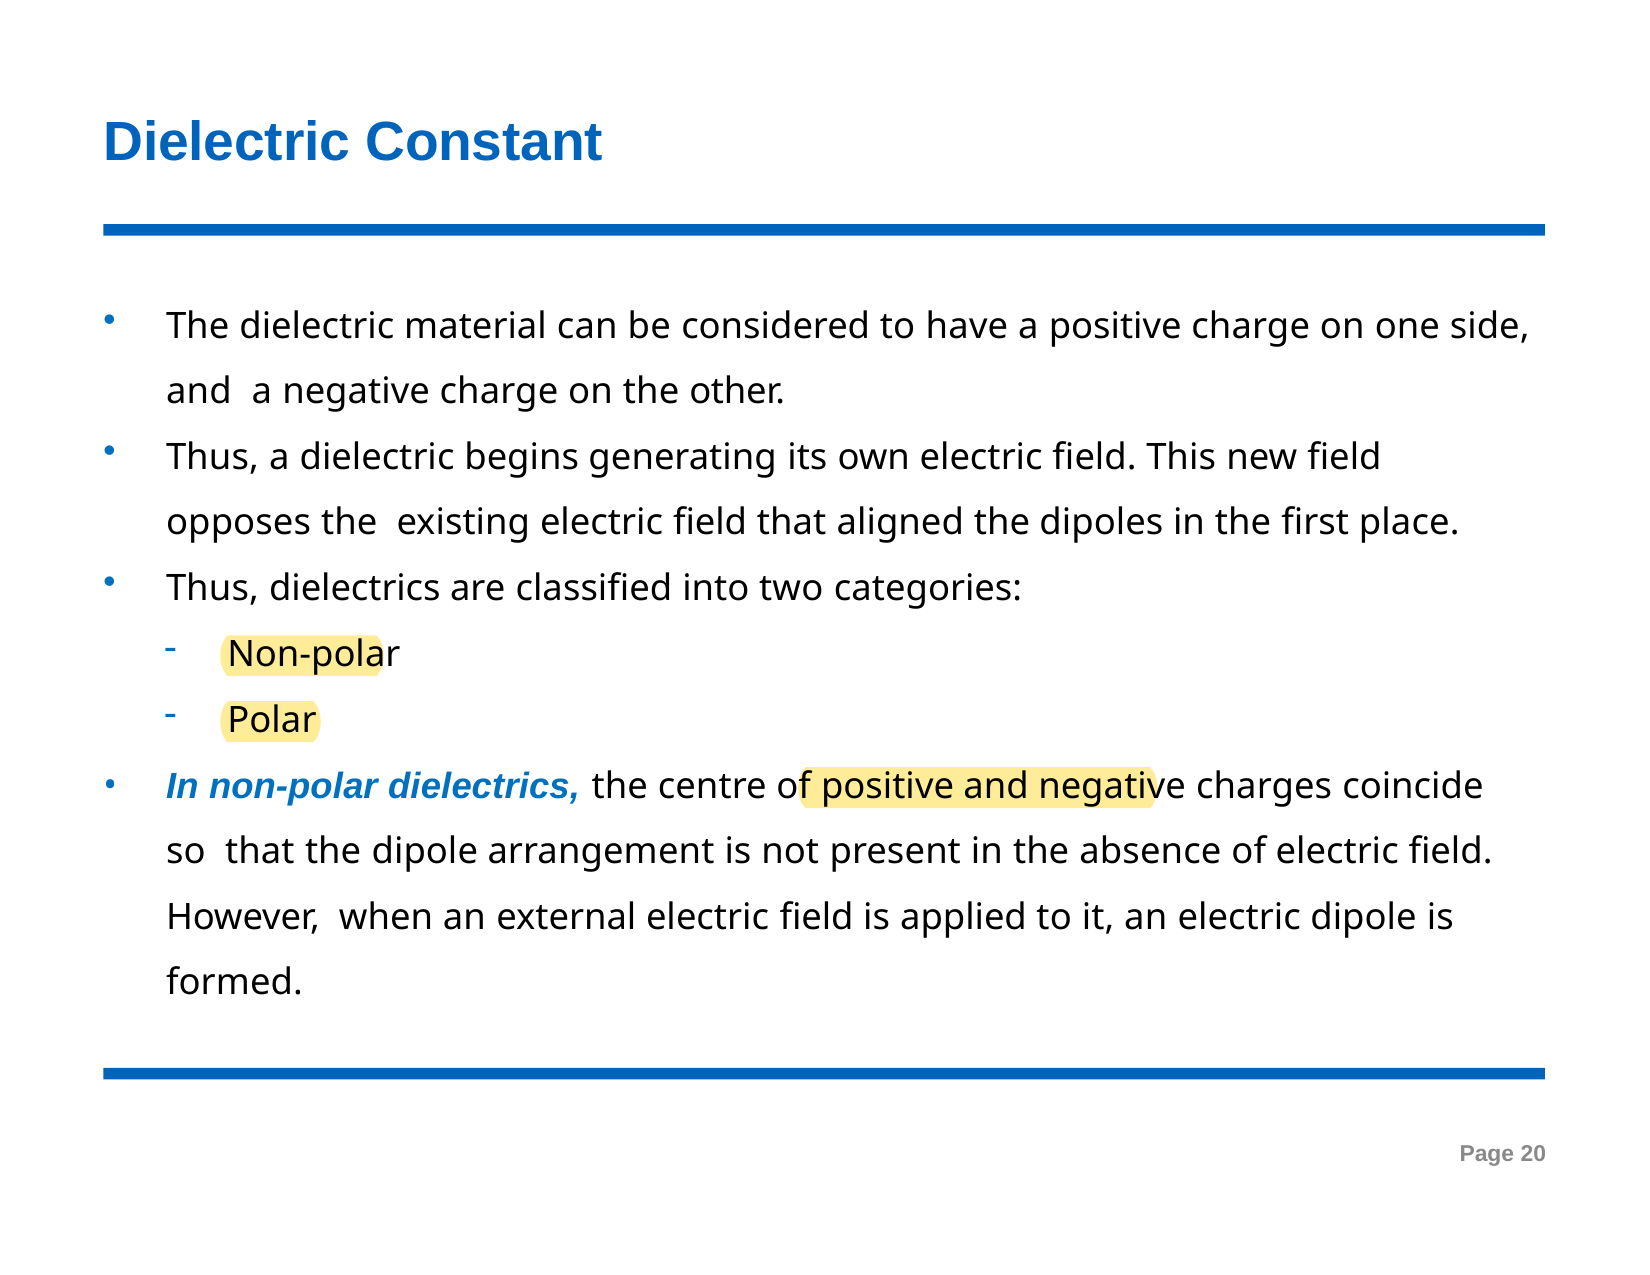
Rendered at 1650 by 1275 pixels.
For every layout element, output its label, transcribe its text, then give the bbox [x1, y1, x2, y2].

title Dielectric Constant [101, 103, 607, 318]
text_box Page 20 [1457, 1138, 1549, 1166]
text_box [103, 1067, 1545, 1080]
text_box [607, 224, 1545, 236]
text_box The dielectric material can be considered to have a positive charge on one side, and a negative charge on the other. Thus, a dielectric begins generating its own electric field. This new field opposes the existing electric field that aligned the dipoles in the first place. Thus, dielectrics are classified into two categories: Non-polar Polar In non-polar dielectrics, the centre of positive and negative charges coincide so that the dipole arrangement is not present in the absence of electric field. However, when an external electric field is applied to it, an electric dipole is formed. [101, 277, 1536, 1002]
